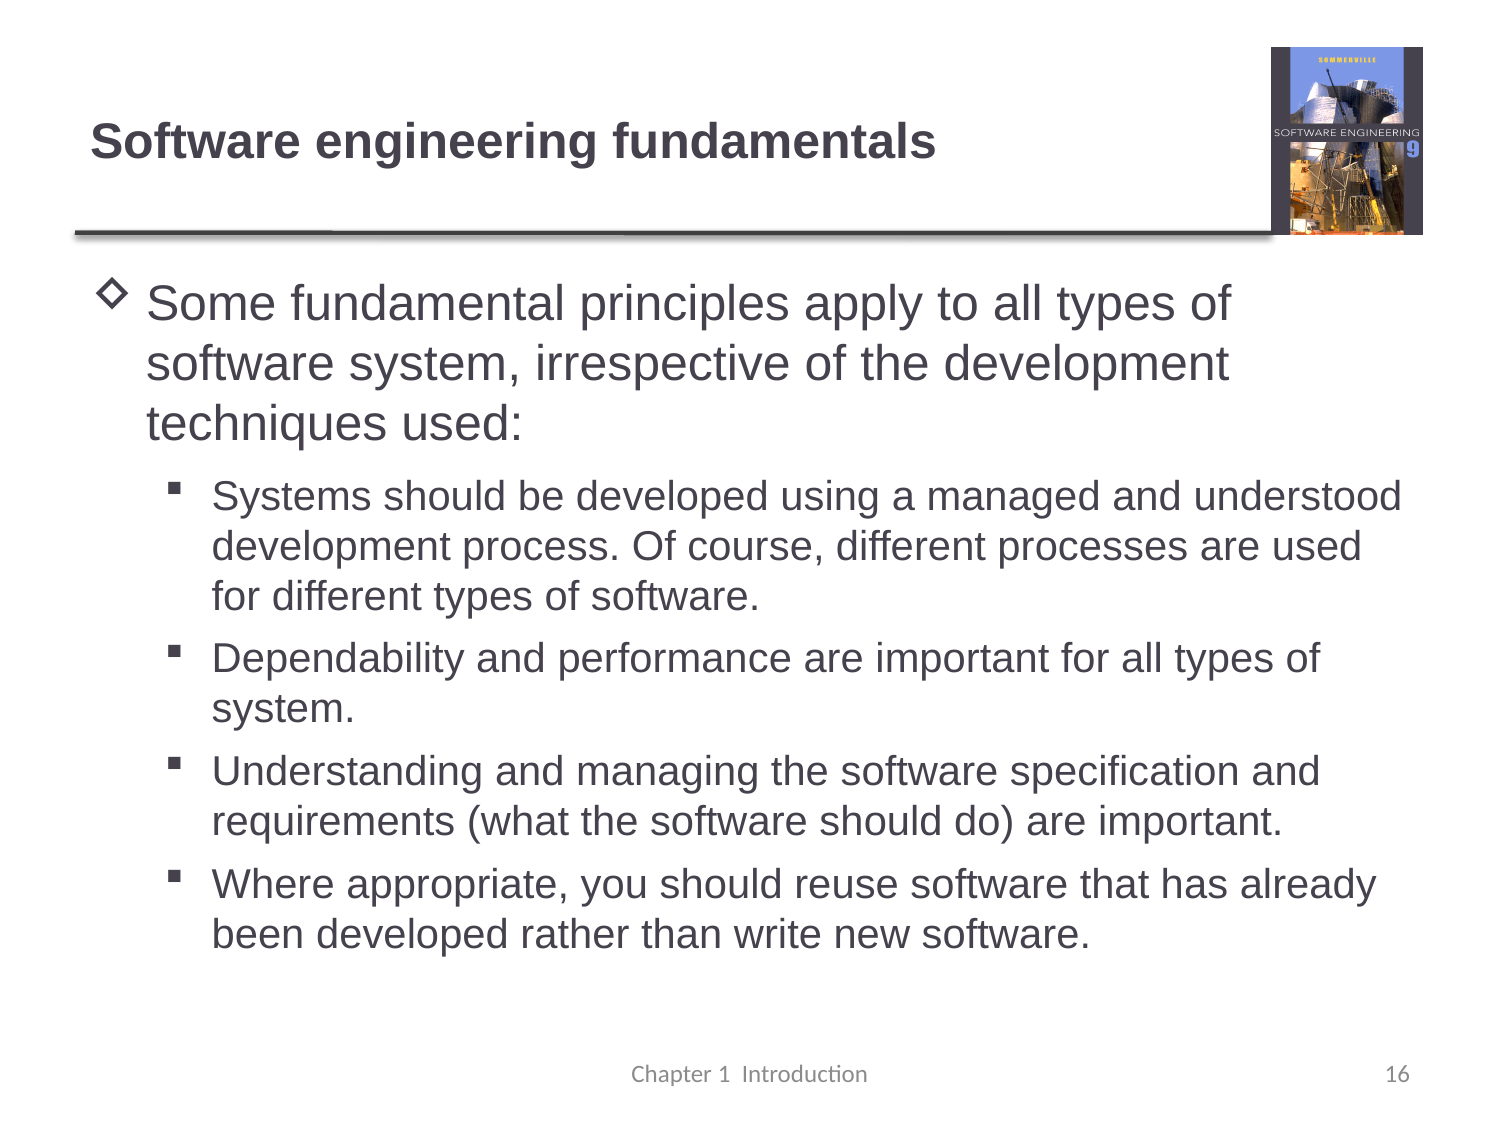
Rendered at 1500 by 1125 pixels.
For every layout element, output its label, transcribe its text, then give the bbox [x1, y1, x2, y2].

picture [1272, 47, 1423, 235]
title Software engineering fundamentals [74, 44, 1272, 233]
footer Chapter 1 Introduction [512, 1042, 988, 1103]
list Some fundamental principles apply to all types of software system, irrespective of the development techniques used: Systems should be developed using a managed and understood development process. Of course, different processes are used for different types of software. Dependability and performance are important for all types of system. Understanding and managing the software specification and requirements (what the software should do) are important. Where appropriate, you should reuse software that has already been developed rather than write new software. [75, 262, 1425, 1005]
slide_number 16 [1074, 1042, 1425, 1103]
